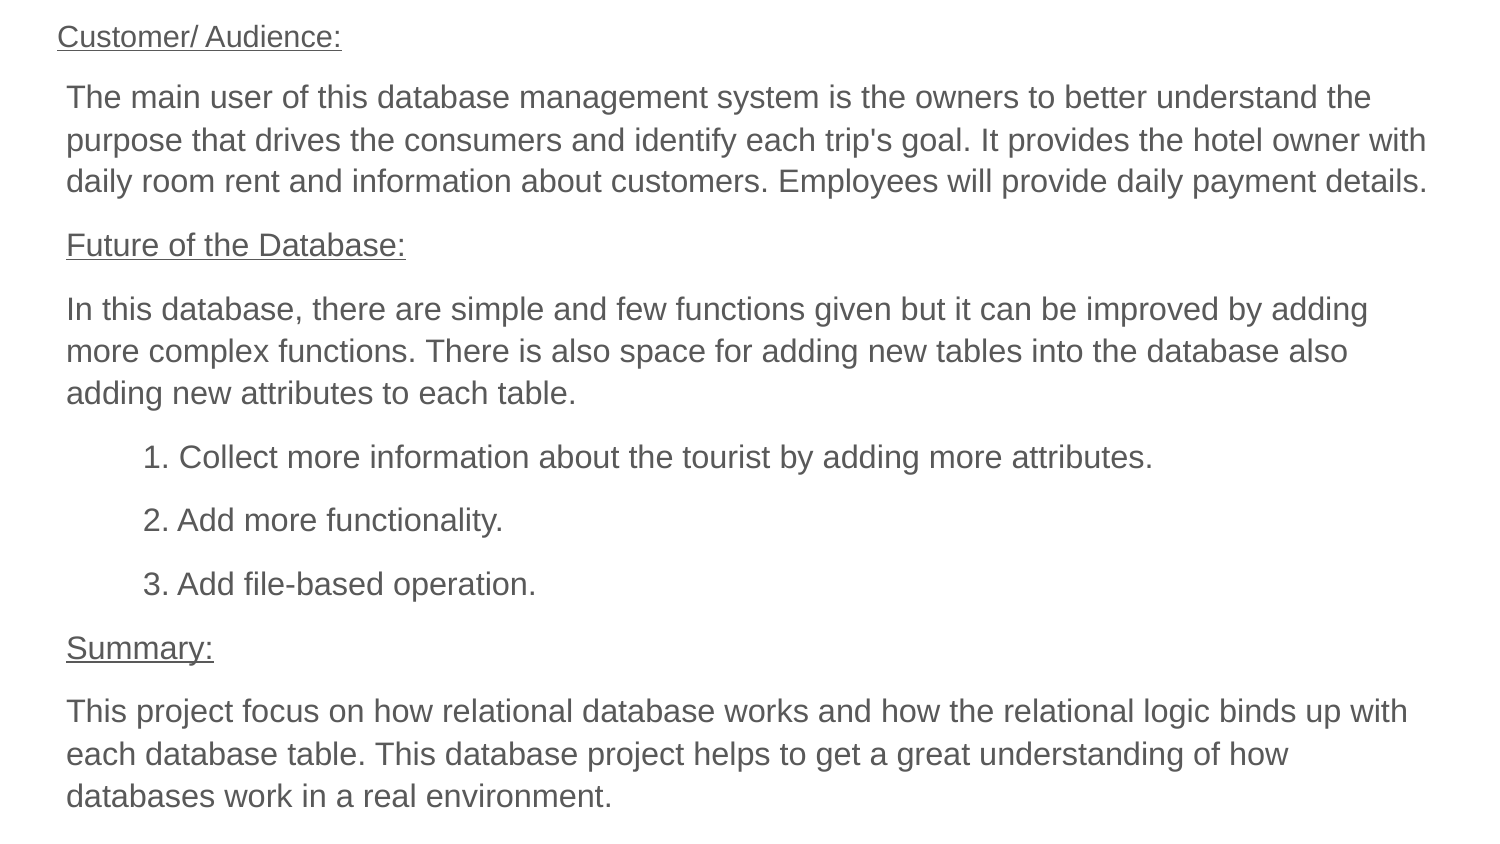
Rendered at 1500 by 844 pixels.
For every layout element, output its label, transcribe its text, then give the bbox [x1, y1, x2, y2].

list The main user of this database management system is the owners to better understand the purpose that drives the consumers and identify each trip's goal. It provides the hotel owner with daily room rent and information about customers. Employees will provide daily payment details. Future of the Database: In this database, there are simple and few functions given but it can be improved by adding more complex functions. There is also space for adding new tables into the database also adding new attributes to each table. 1. Collect more information about the tourist by adding more attributes. 2. Add more functionality. 3. Add file-based operation. Summary: This project focus on how relational database works and how the relational logic binds up with each database table. This database project helps to get a great understanding of how databases work in a real environment. [51, 59, 1449, 836]
title Customer/ Audience: [25, 0, 1423, 70]
